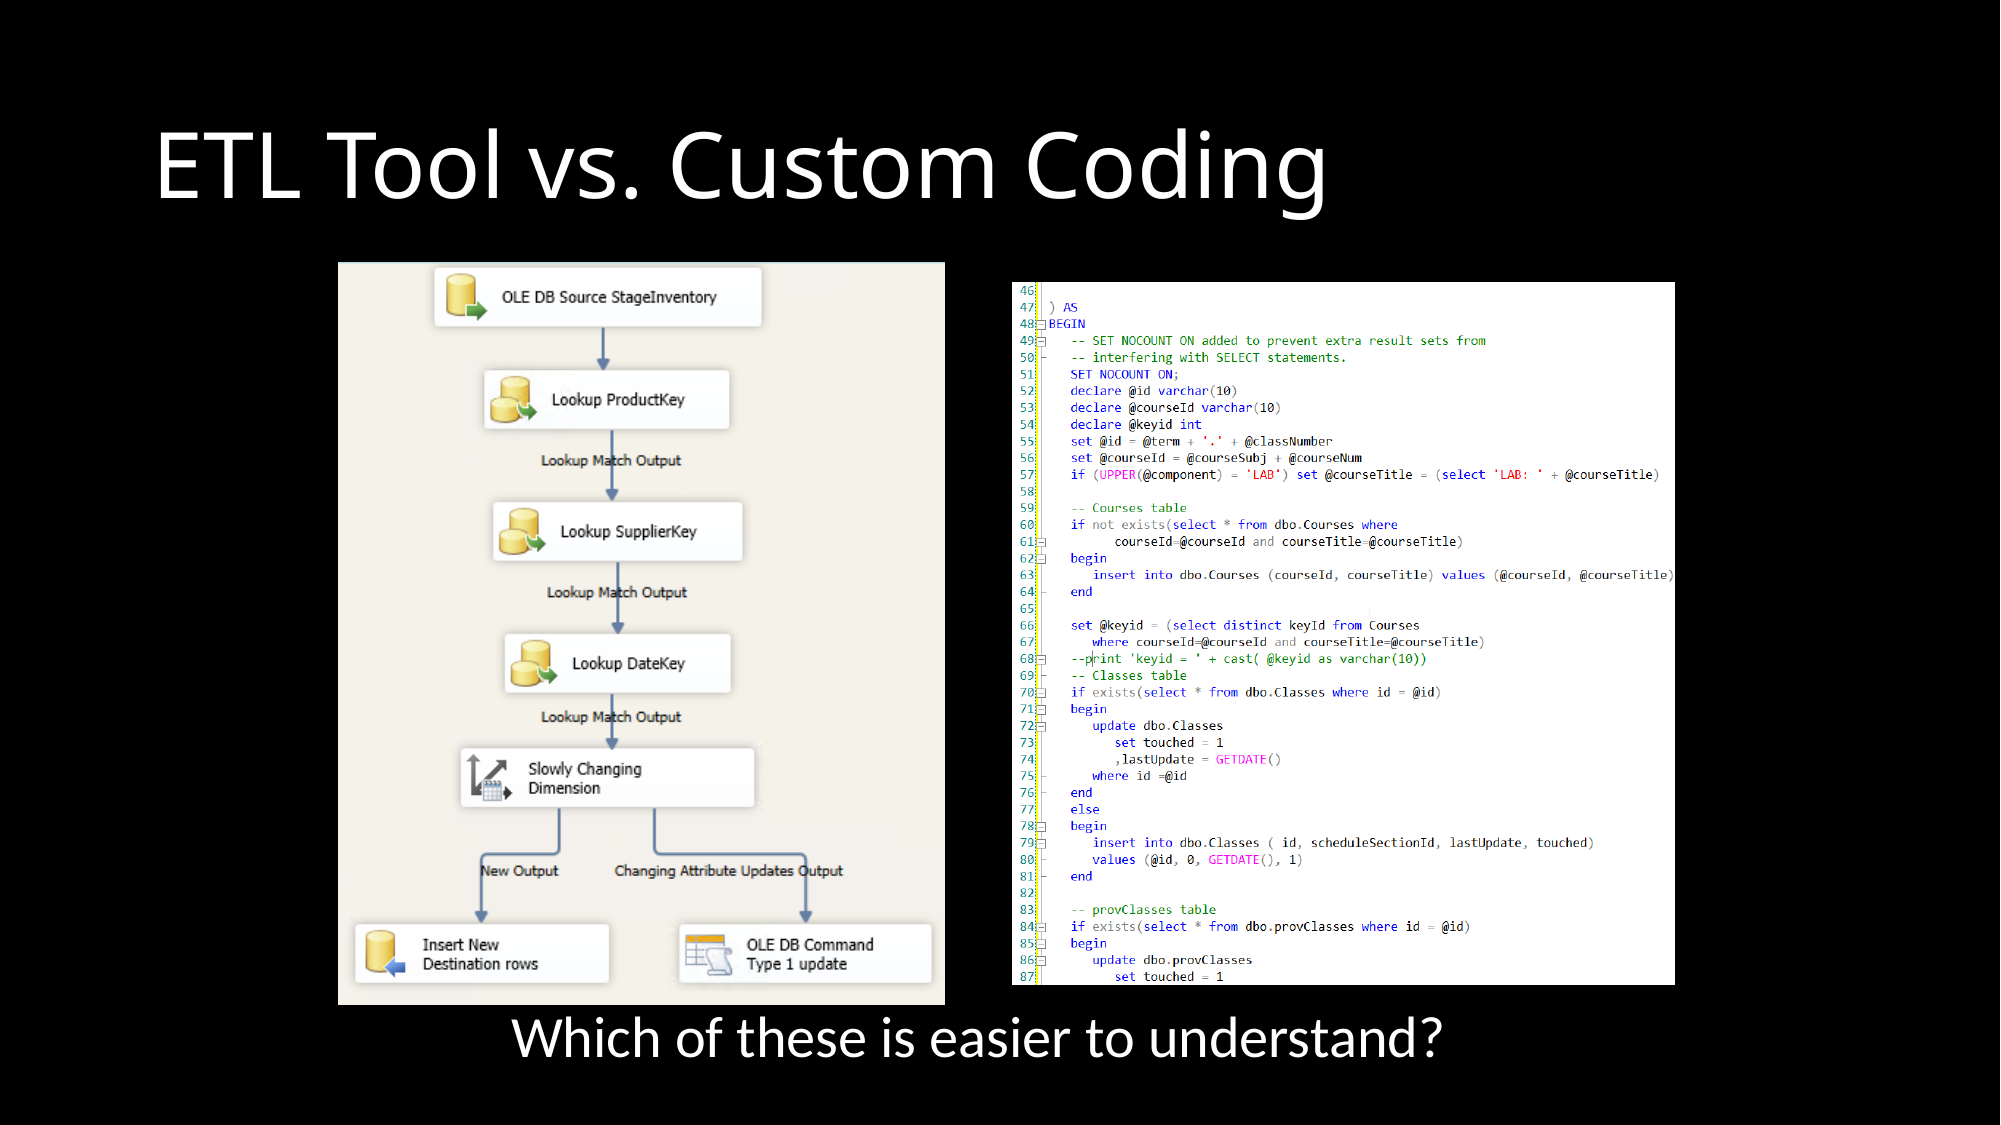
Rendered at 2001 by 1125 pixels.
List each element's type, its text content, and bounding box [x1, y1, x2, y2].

text_box Which of these is easier to understand? [496, 991, 1461, 1077]
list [338, 262, 945, 1005]
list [1012, 282, 1675, 985]
title ETL Tool vs. Custom Coding [137, 59, 1863, 278]
